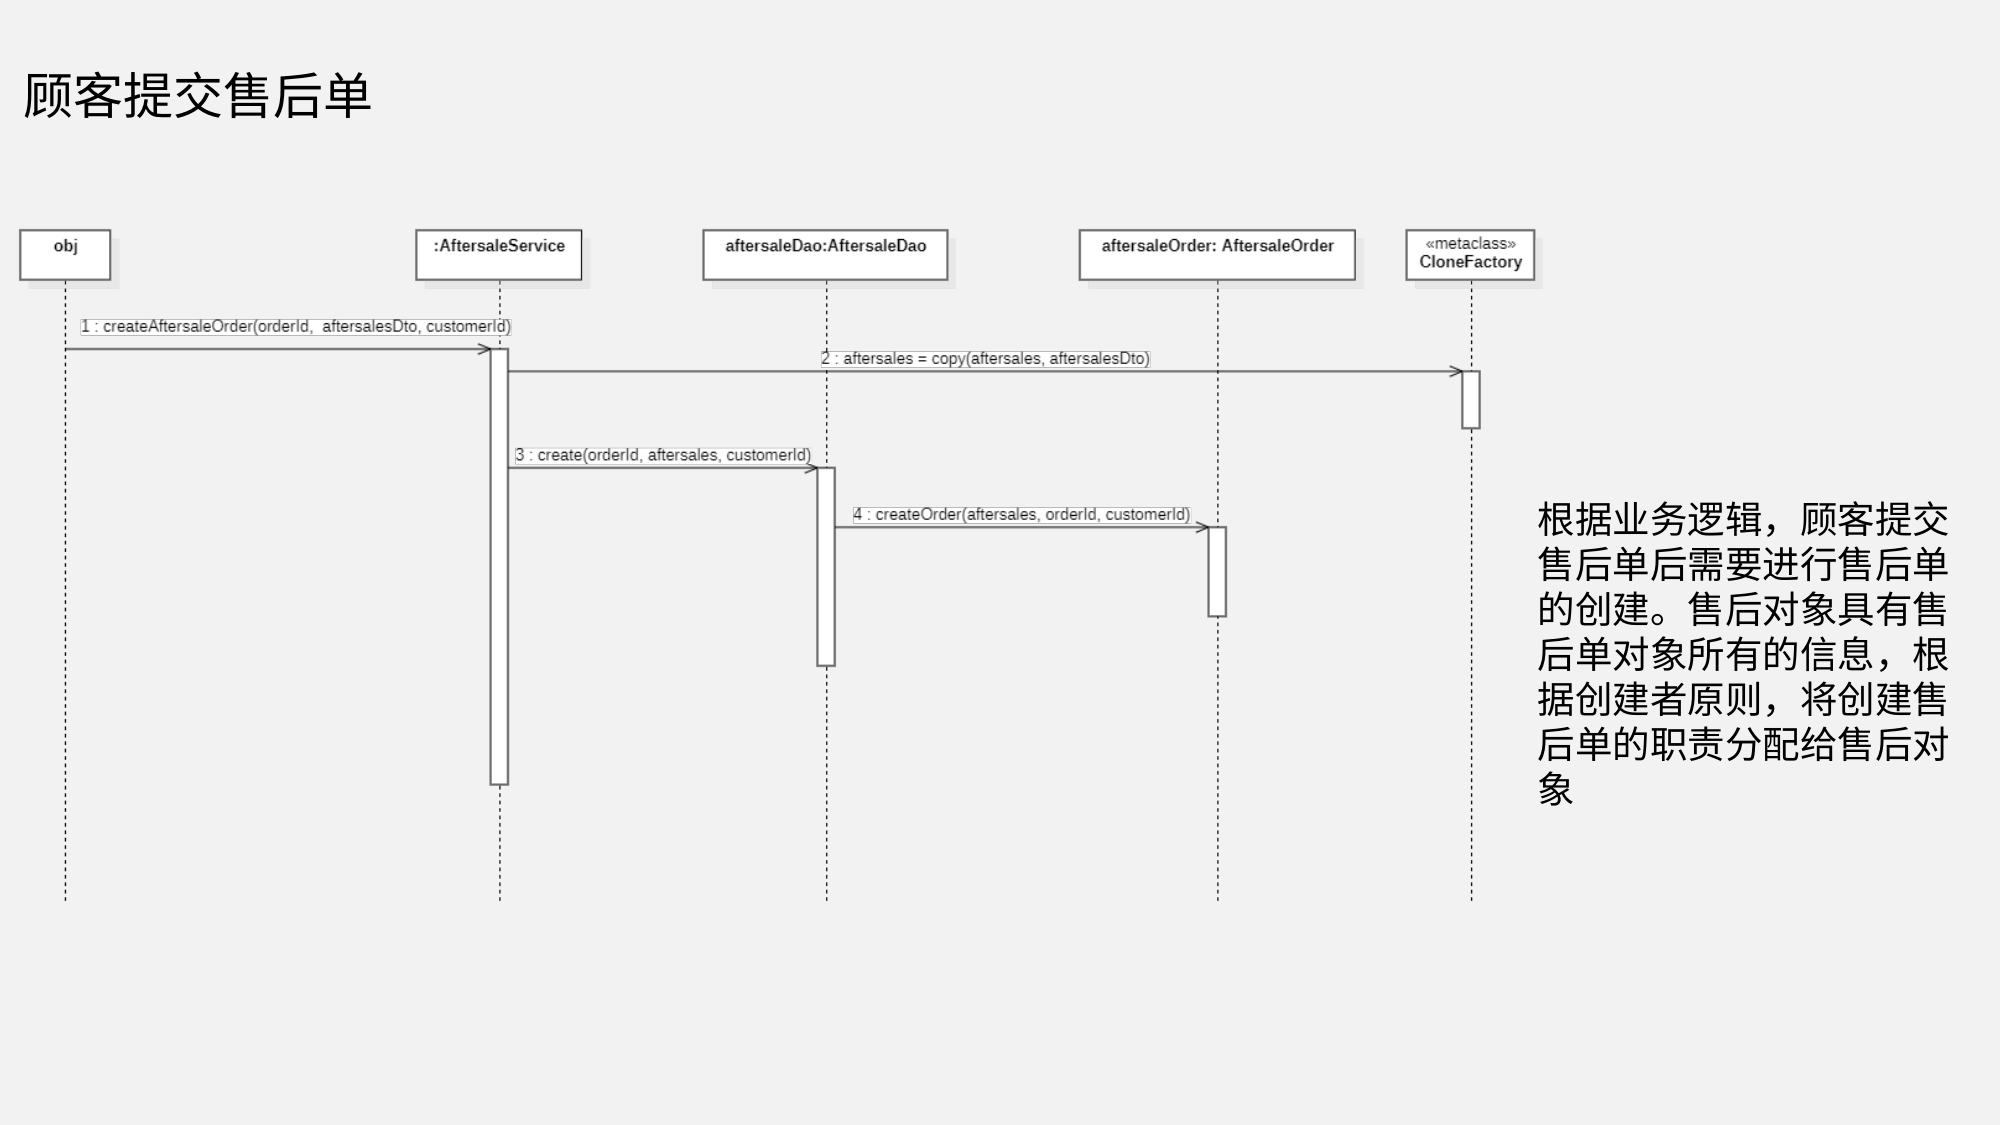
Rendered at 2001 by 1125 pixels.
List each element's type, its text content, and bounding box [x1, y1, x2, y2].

picture [8, 218, 1585, 953]
text_box 根据业务逻辑，顾客提交售后单后需要进行售后单的创建。售后对象具有售后单对象所有的信息，根据创建者原则，将创建售后单的职责分配给售后对象 [1585, 488, 1969, 819]
text_box 顾客提交售后单 [8, 56, 557, 143]
